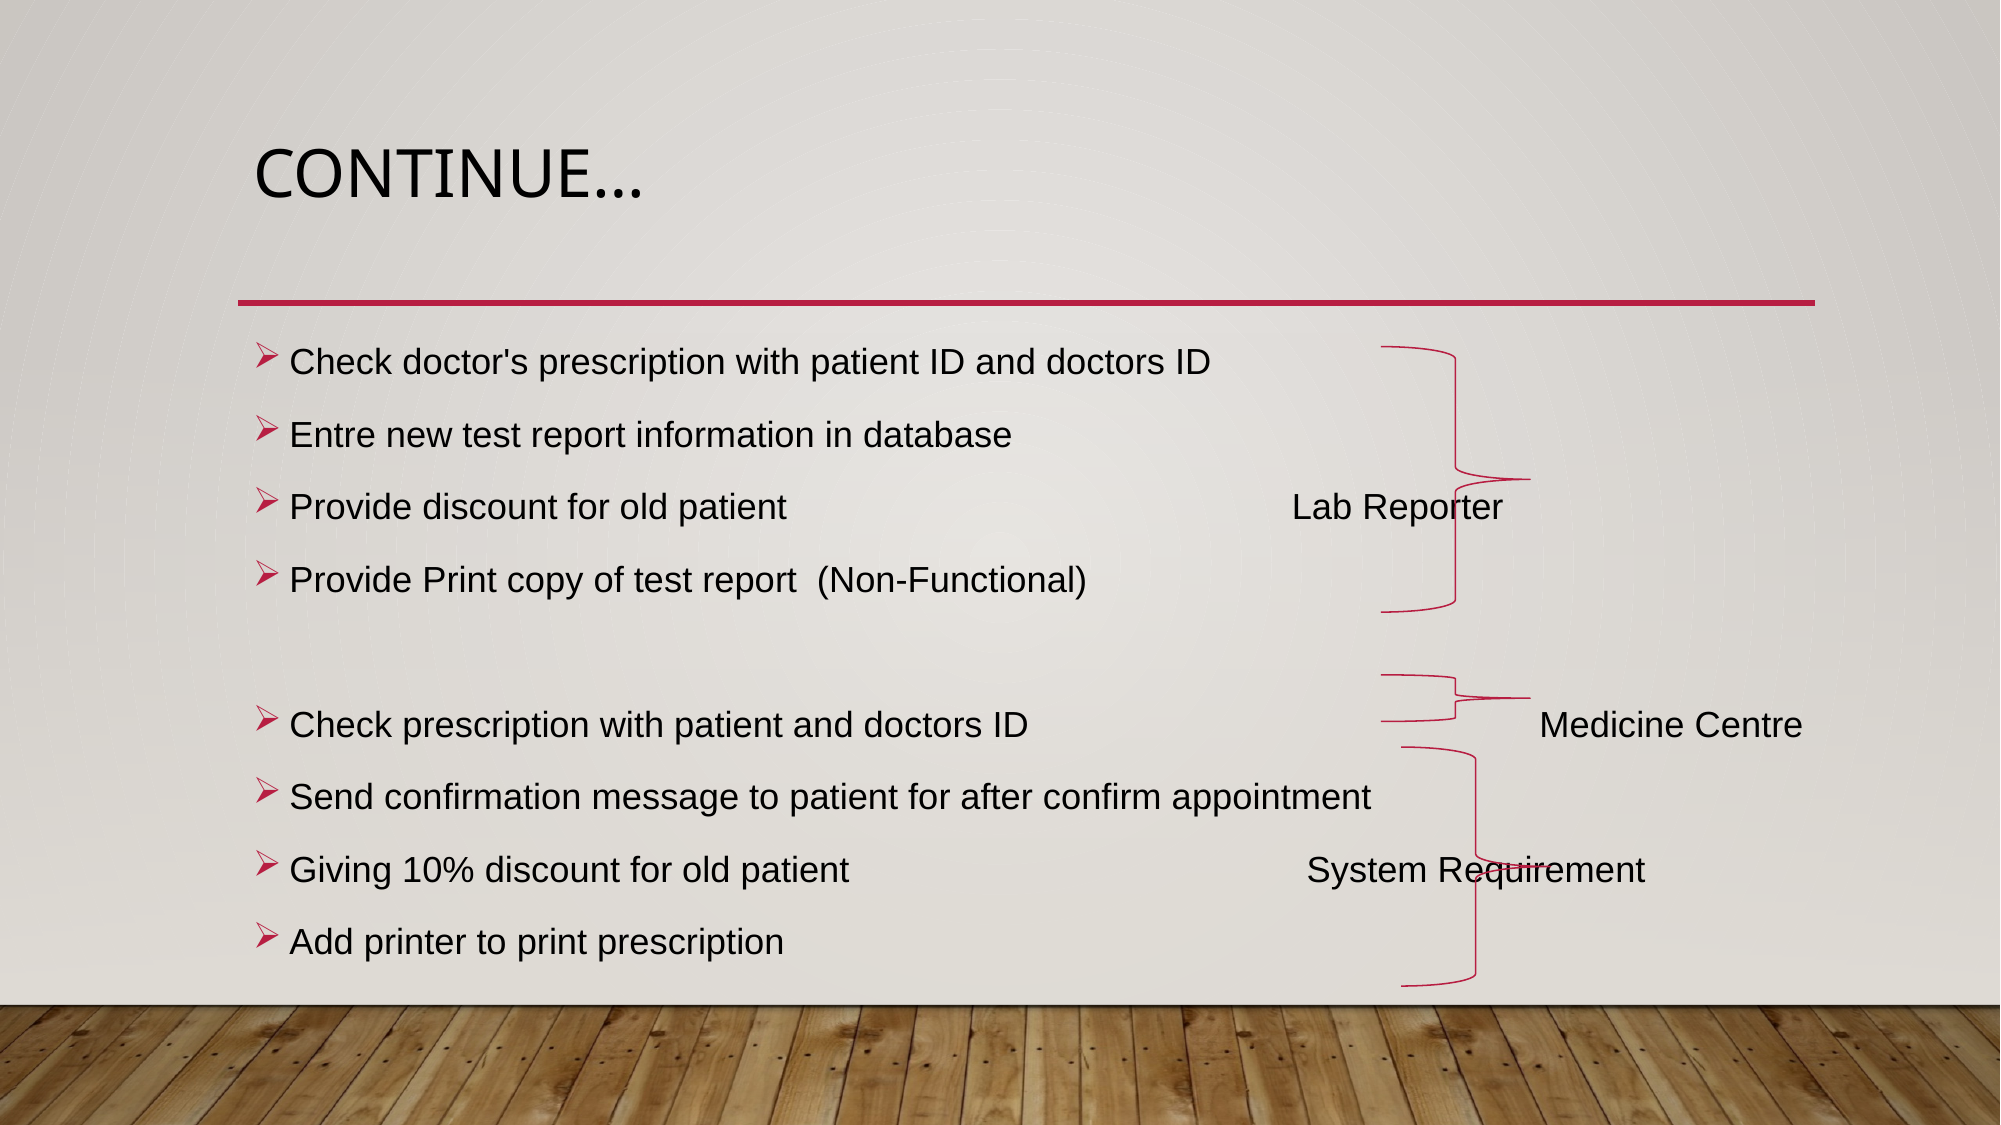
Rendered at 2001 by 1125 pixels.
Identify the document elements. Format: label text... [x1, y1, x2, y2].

list Check doctor's prescription with patient ID and doctors ID Entre new test report information in database Provide discount for old patient Lab Reporter Provide Print copy of test report (Non-Functional) Check prescription with patient and doctors ID Medicine Centre Send confirmation message to patient for after confirm appointment Giving 10% discount for old patient System Requirement Add printer to print prescription [238, 322, 1912, 1012]
text_box [1380, 345, 1531, 613]
picture [0, 1005, 2000, 1125]
text_box [1401, 746, 1552, 987]
text_box [1380, 674, 1531, 723]
title Continue… [238, 131, 1814, 305]
